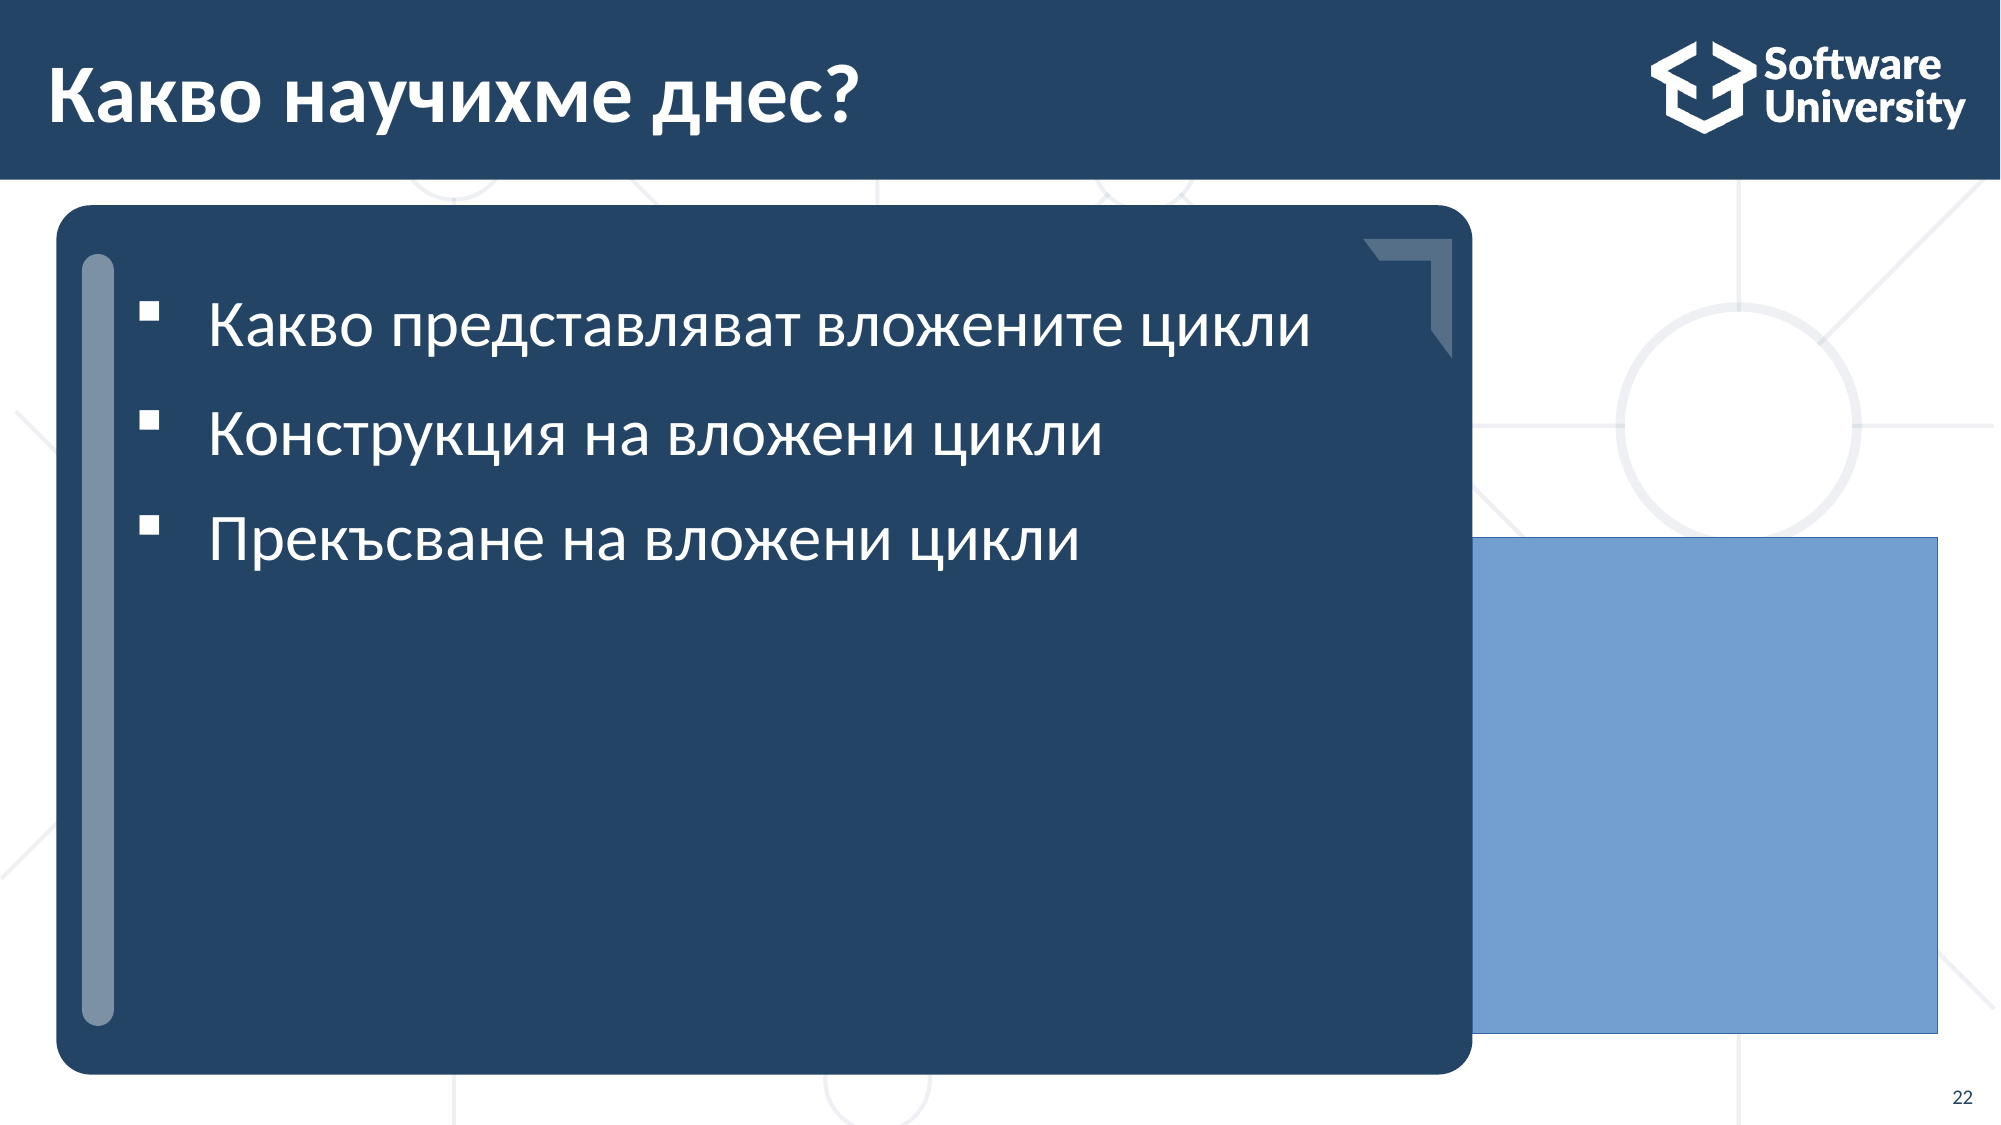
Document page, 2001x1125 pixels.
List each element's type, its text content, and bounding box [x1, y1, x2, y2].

text_box Какво научихме днес? [31, 16, 1625, 162]
picture [1464, 537, 1938, 1050]
picture [1651, 41, 1966, 134]
text_box <number> [1927, 1067, 1989, 1116]
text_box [56, 204, 1473, 1075]
text_box … … … [31, 196, 1970, 1104]
